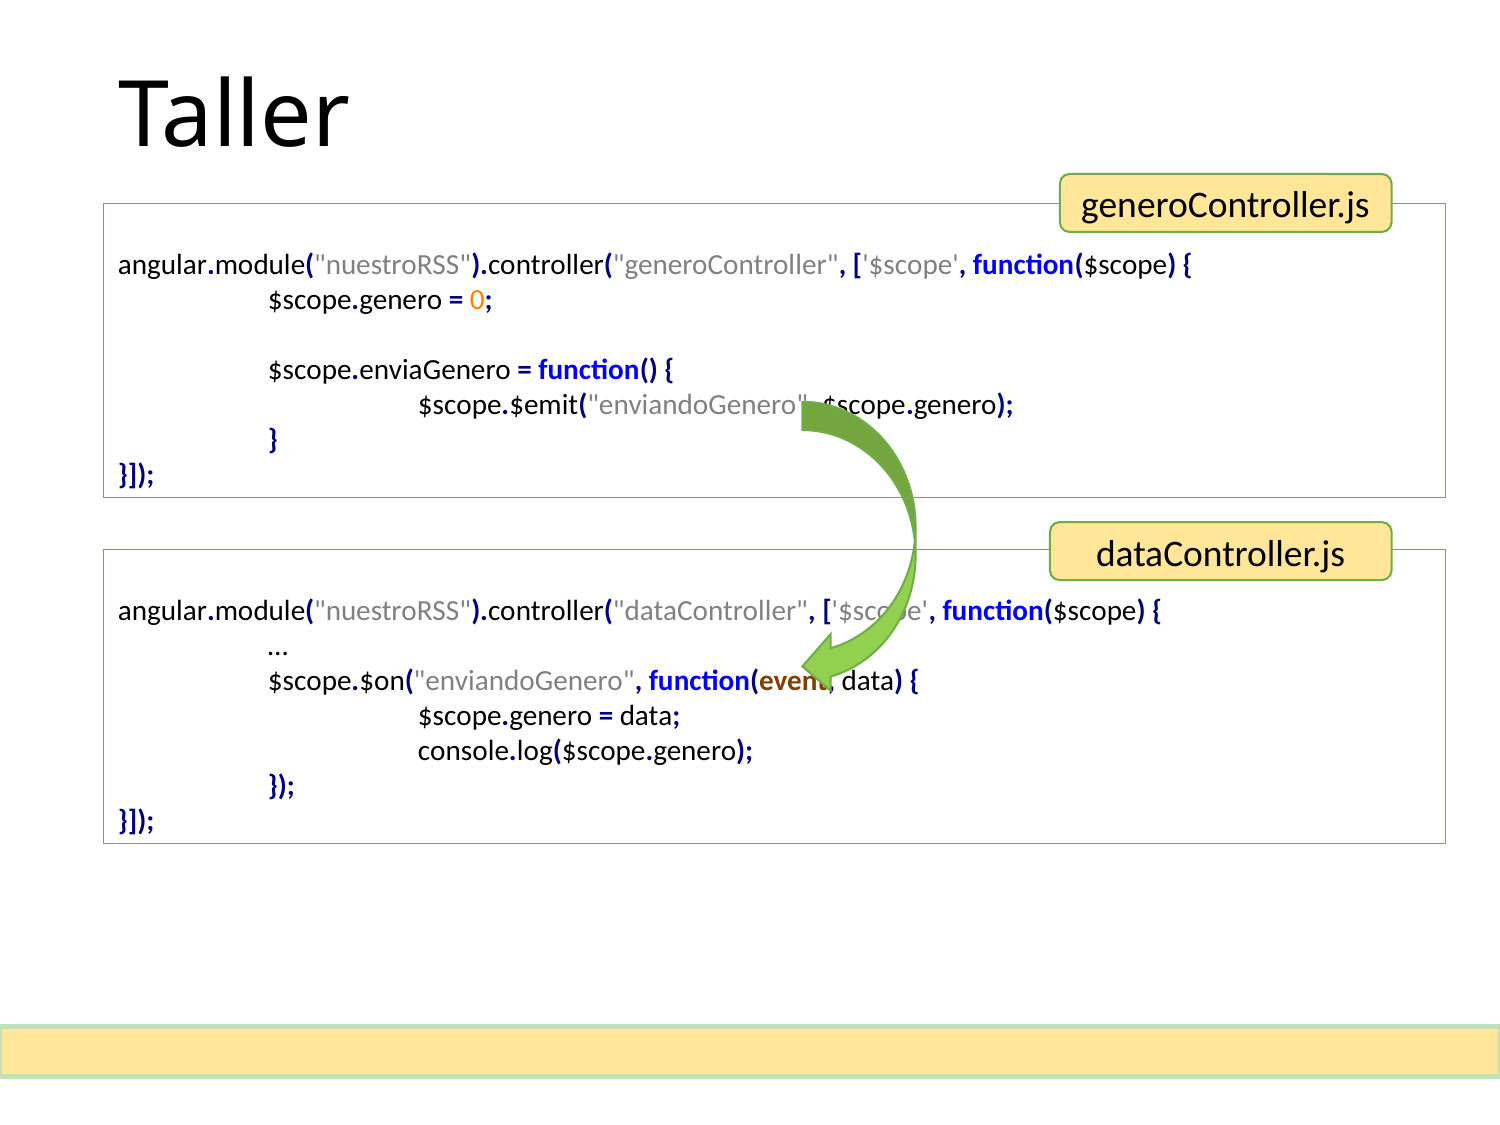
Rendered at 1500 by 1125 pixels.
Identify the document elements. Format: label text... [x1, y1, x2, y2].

title Taller [103, 59, 1397, 174]
text_box generoController.js [1058, 172, 1393, 234]
text_box [800, 400, 917, 693]
text_box angular.module("nuestroRSS").controller("generoController", ['$scope', function($scope) { $scope.genero = 0; $scope.enviaGenero = function() { $scope.$emit("enviandoGenero", $scope.genero); } }]); [103, 203, 1446, 498]
text_box [0, 1026, 1500, 1078]
text_box angular.module("nuestroRSS").controller("dataController", ['$scope', function($scope) { … $scope.$on("enviandoGenero", function(event, data) { $scope.genero = data; console.log($scope.genero); }); }]); [103, 549, 1446, 844]
text_box dataController.js [1048, 521, 1393, 582]
